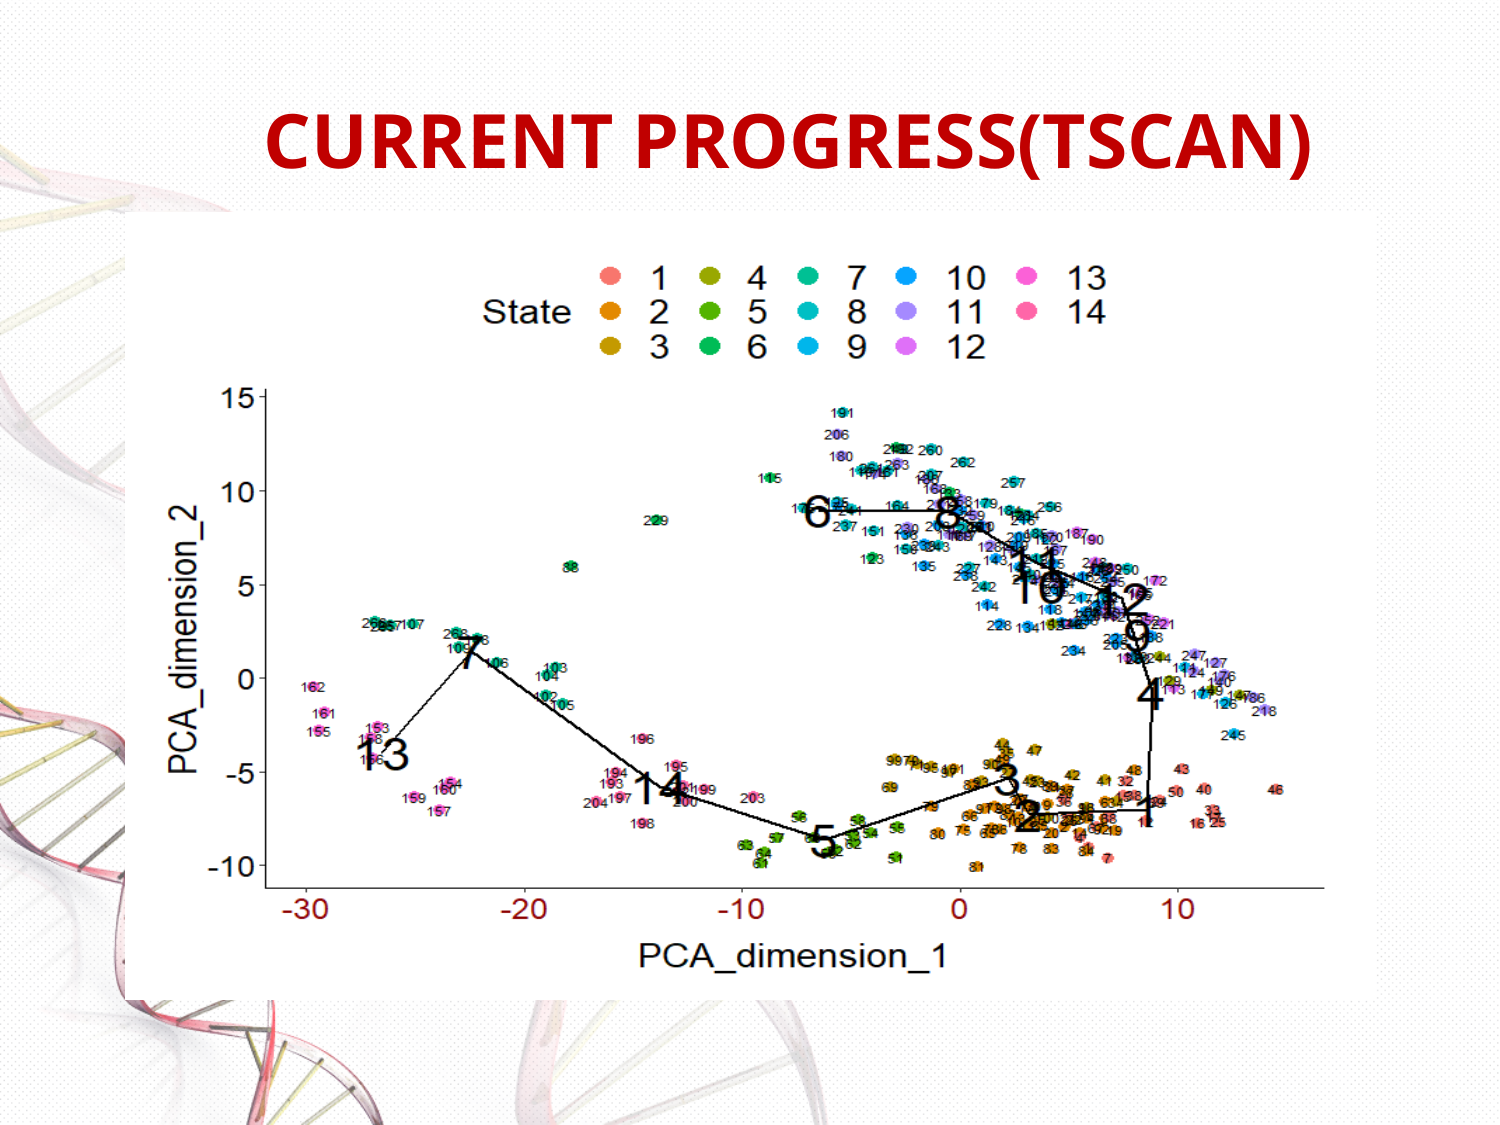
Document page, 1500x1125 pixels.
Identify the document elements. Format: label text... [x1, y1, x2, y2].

picture [0, 0, 1500, 1125]
title CURRENT PROGRESS(TSCAN) [248, 45, 1350, 210]
